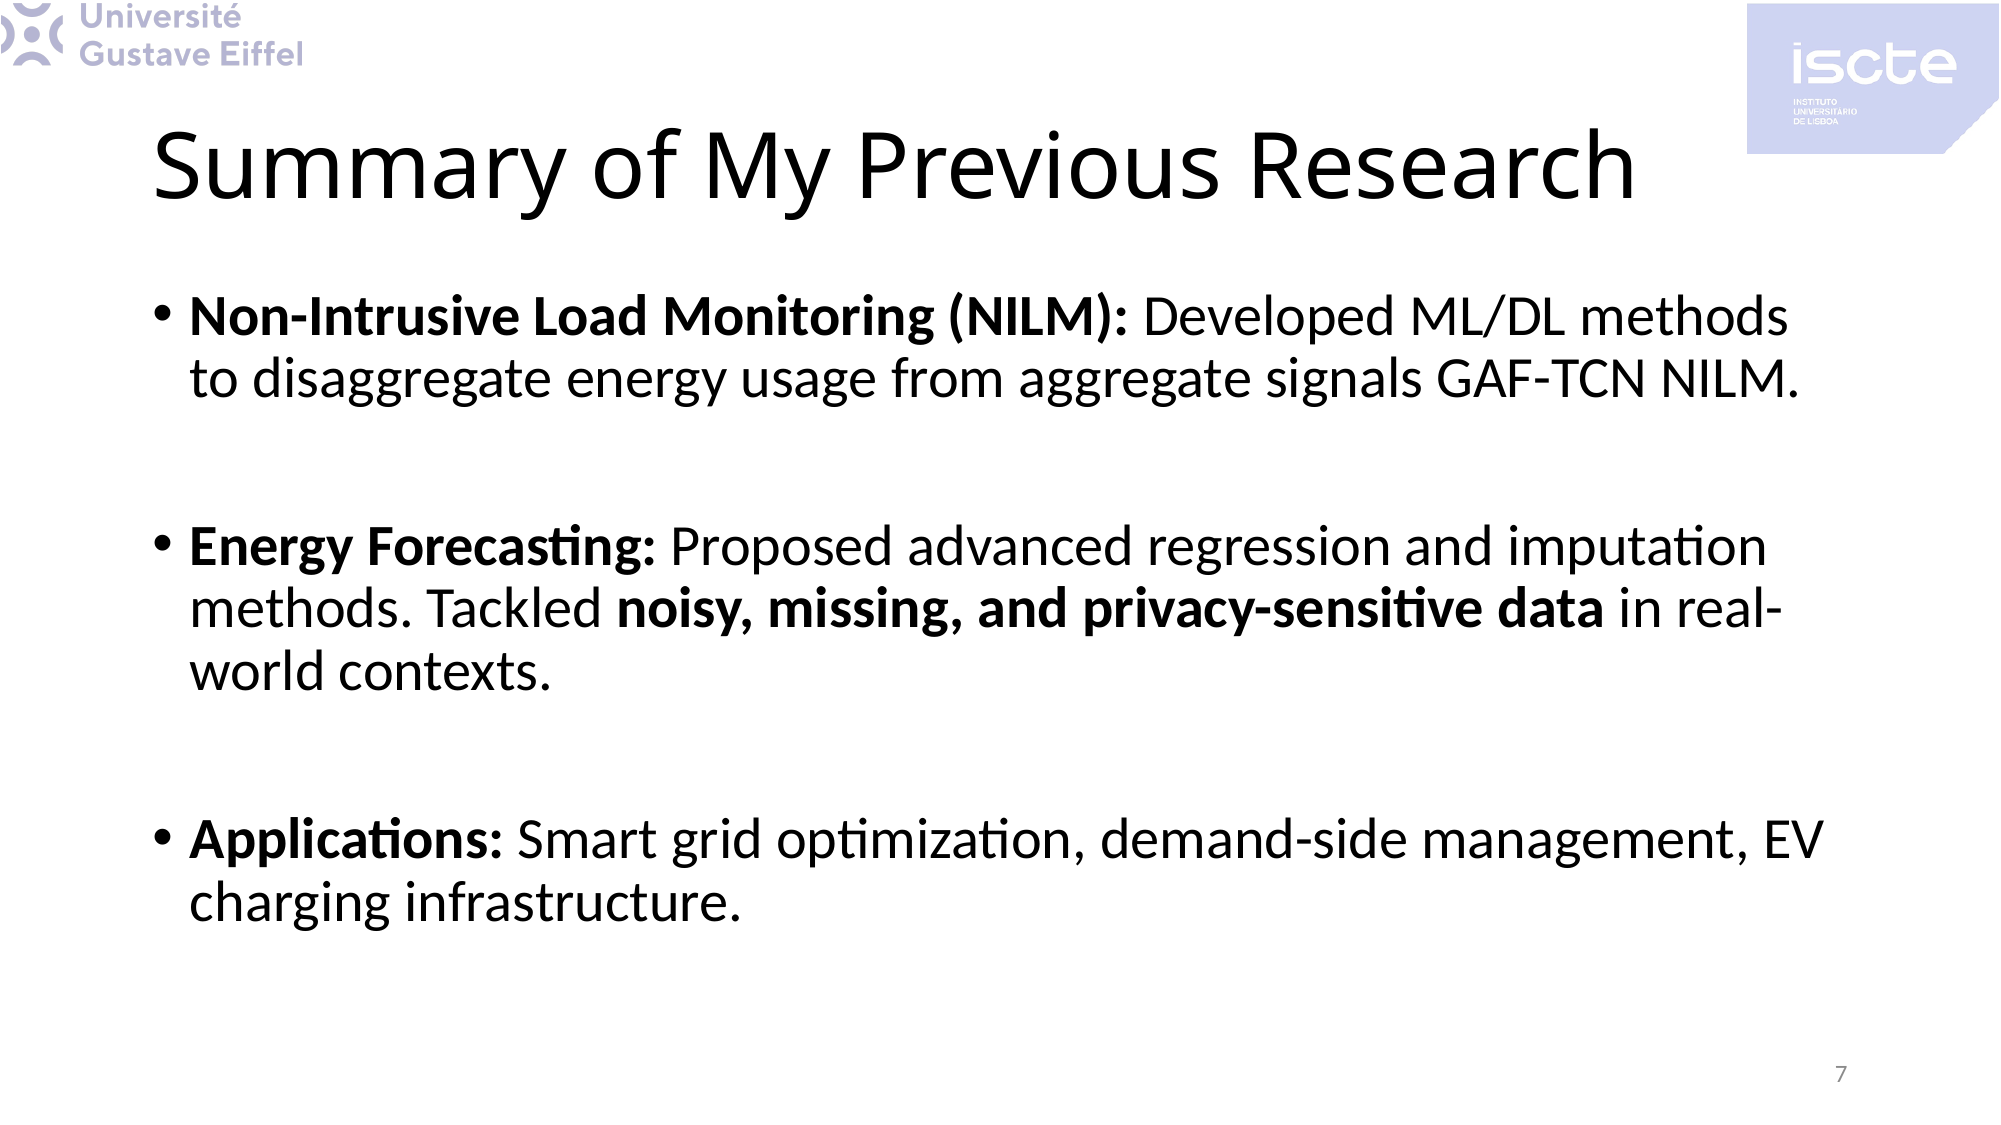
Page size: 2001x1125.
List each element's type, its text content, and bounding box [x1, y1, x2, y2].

list Non-Intrusive Load Monitoring (NILM): Developed ML/DL methods to disaggregate energy usage from aggregate signals GAF-TCN NILM. Energy Forecasting: Proposed advanced regression and imputation methods. Tackled noisy, missing, and privacy-sensitive data in real-world contexts. Applications: Smart grid optimization, demand-side management, EV charging infrastructure. [137, 277, 1863, 1043]
picture [1, 3, 302, 66]
slide_number 6 [1412, 1042, 1863, 1103]
picture [1747, 3, 1999, 154]
title Summary of My Previous Research [137, 59, 1863, 277]
